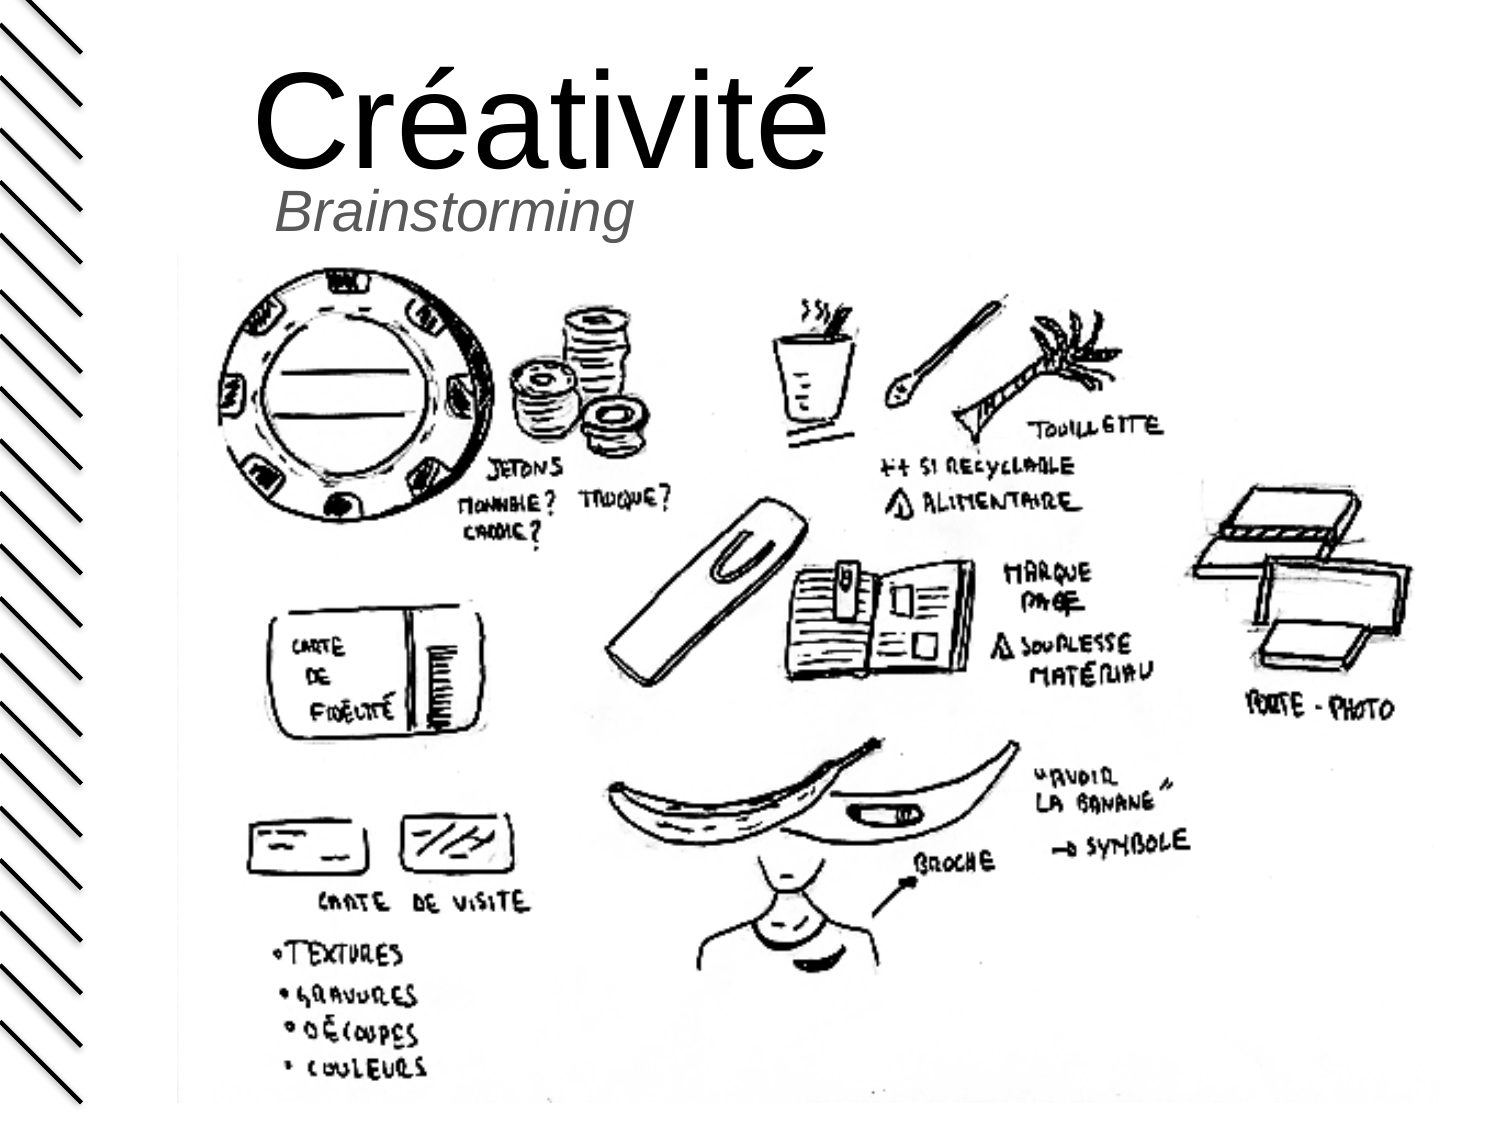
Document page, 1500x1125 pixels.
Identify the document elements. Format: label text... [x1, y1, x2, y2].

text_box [0, 0, 82, 1104]
text_box Brainstorming [86, 165, 888, 251]
picture [177, 253, 1439, 1104]
title Créativité [86, 0, 1180, 234]
